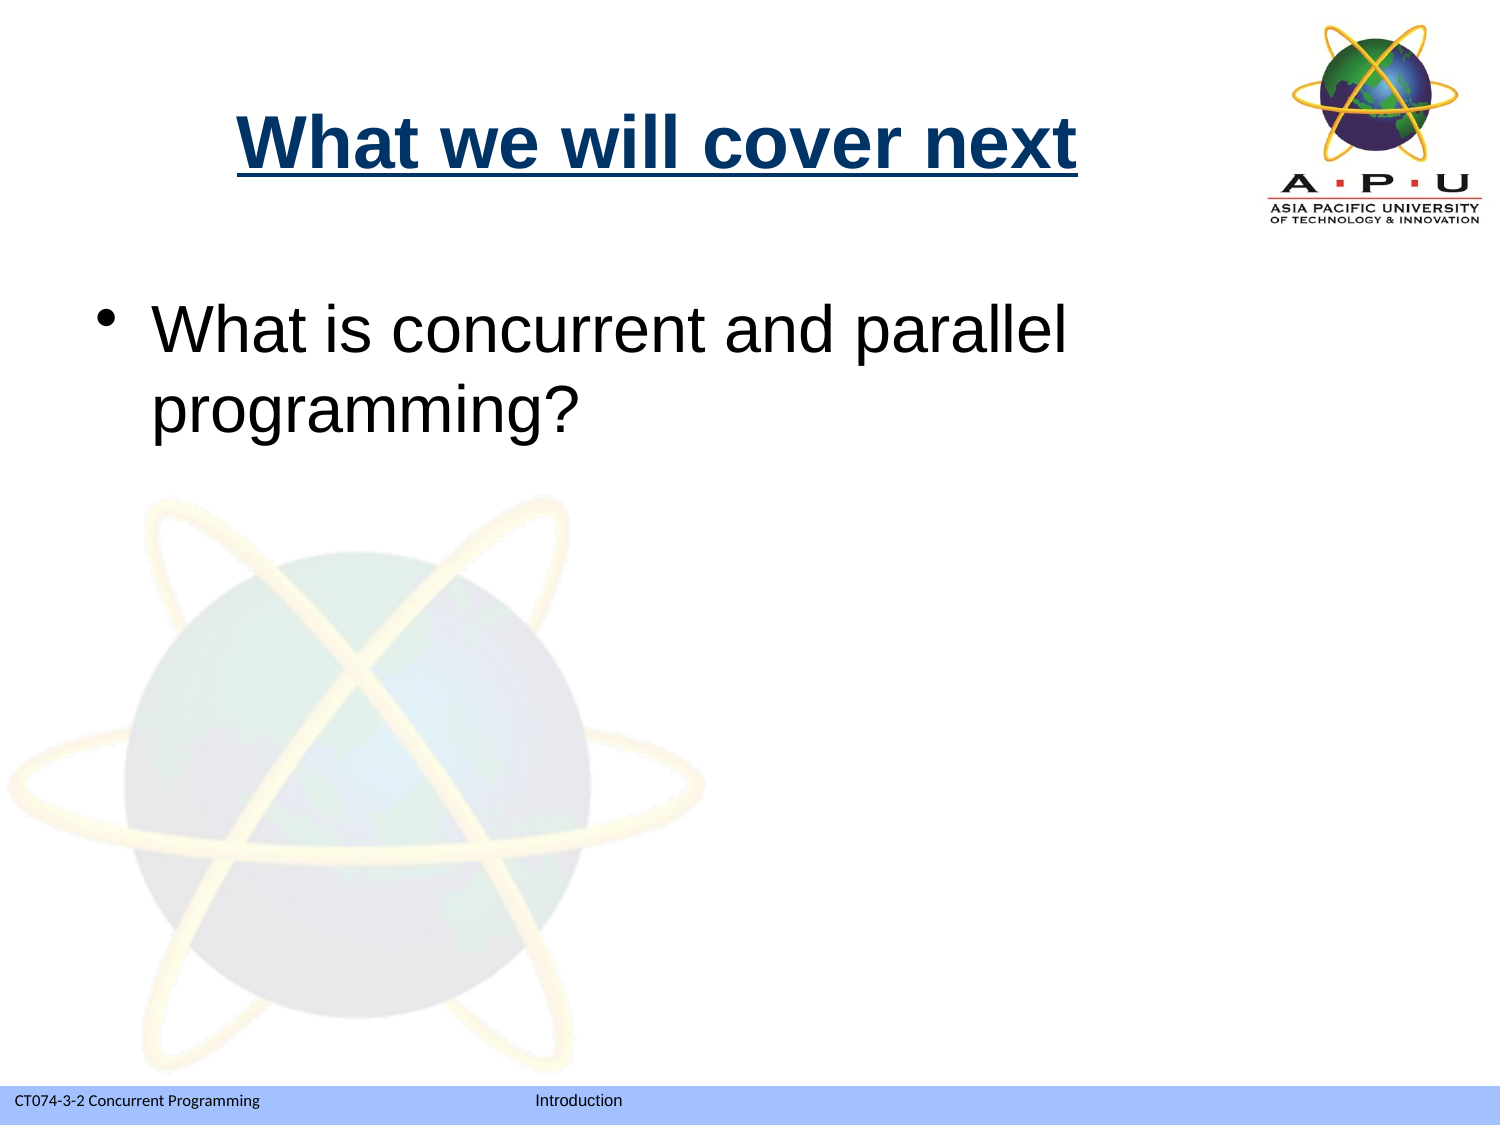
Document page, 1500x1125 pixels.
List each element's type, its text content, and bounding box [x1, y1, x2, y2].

picture [1251, 0, 1500, 249]
title What we will cover next [217, 37, 1098, 241]
list What is concurrent and parallel programming? [79, 278, 1430, 1021]
